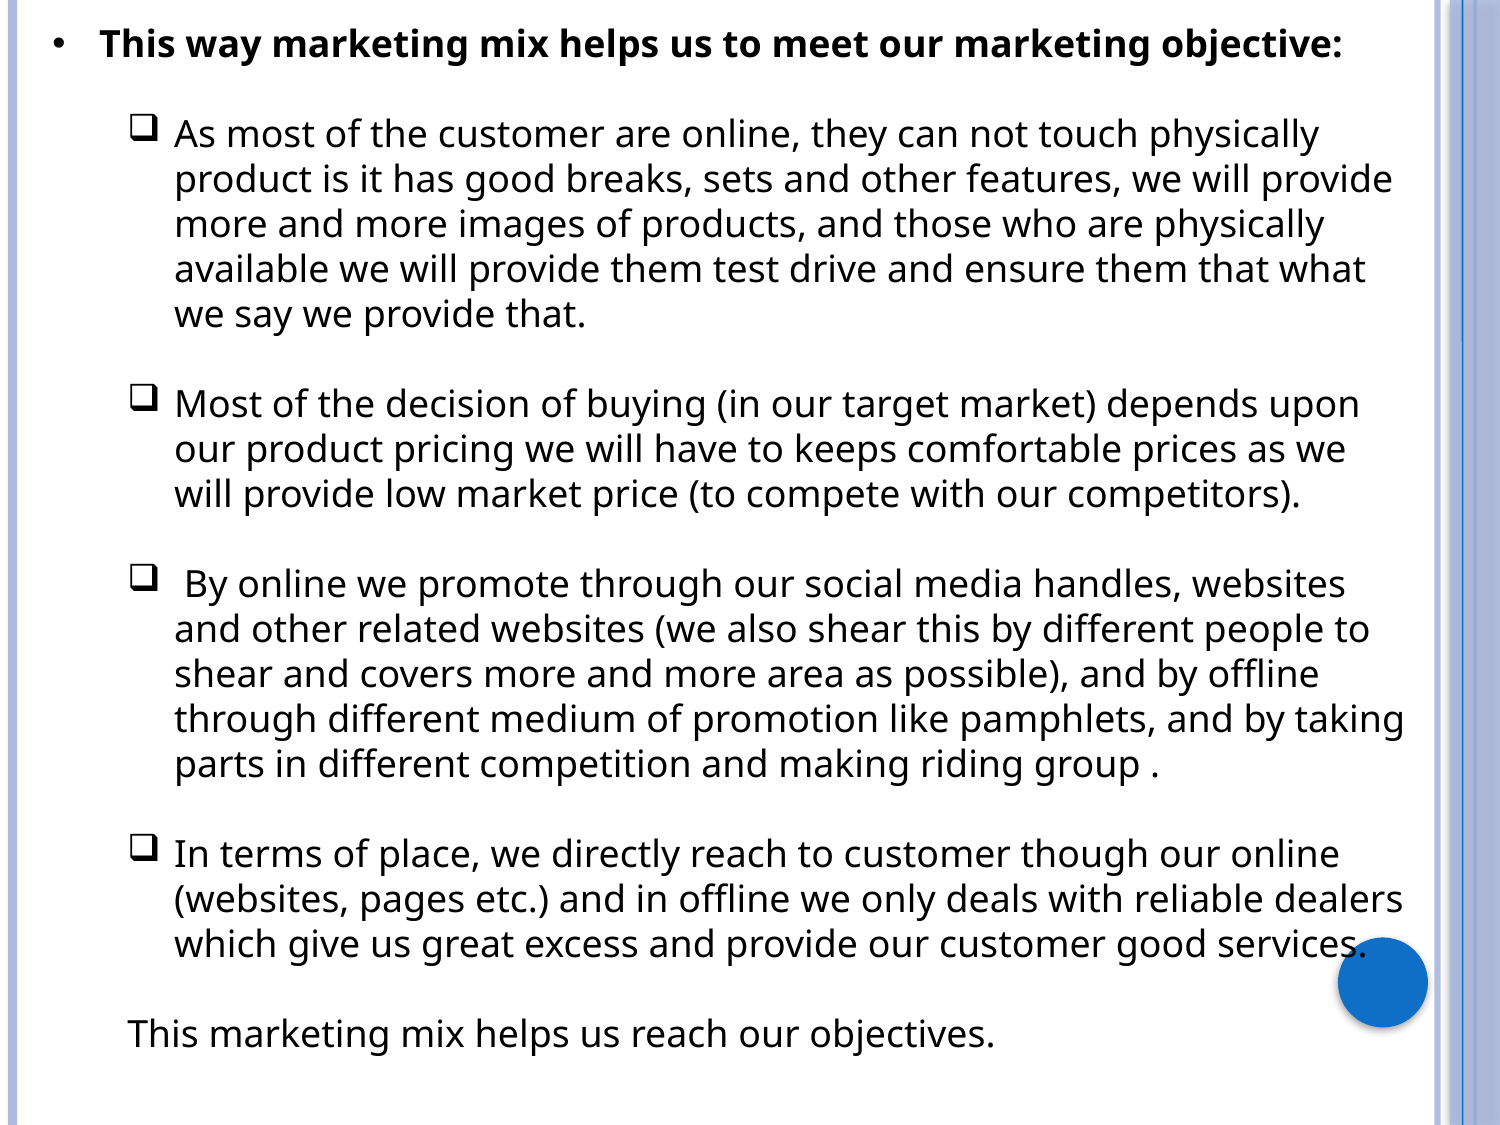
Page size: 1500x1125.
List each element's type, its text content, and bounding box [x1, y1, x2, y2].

text_box This way marketing mix helps us to meet our marketing objective: As most of the customer are online, they can not touch physically product is it has good breaks, sets and other features, we will provide more and more images of products, and those who are physically available we will provide them test drive and ensure them that what we say we provide that. Most of the decision of buying (in our target market) depends upon our product pricing we will have to keeps comfortable prices as we will provide low market price (to compete with our competitors). By online we promote through our social media handles, websites and other related websites (we also shear this by different people to shear and covers more and more area as possible), and by offline through different medium of promotion like pamphlets, and by taking parts in different competition and making riding group . In terms of place, we directly reach to customer though our online (websites, pages etc.) and in offline we only deals with reliable dealers which give us great excess and provide our customer good services. This marketing mix helps us reach our objectives. [37, 12, 1425, 1063]
